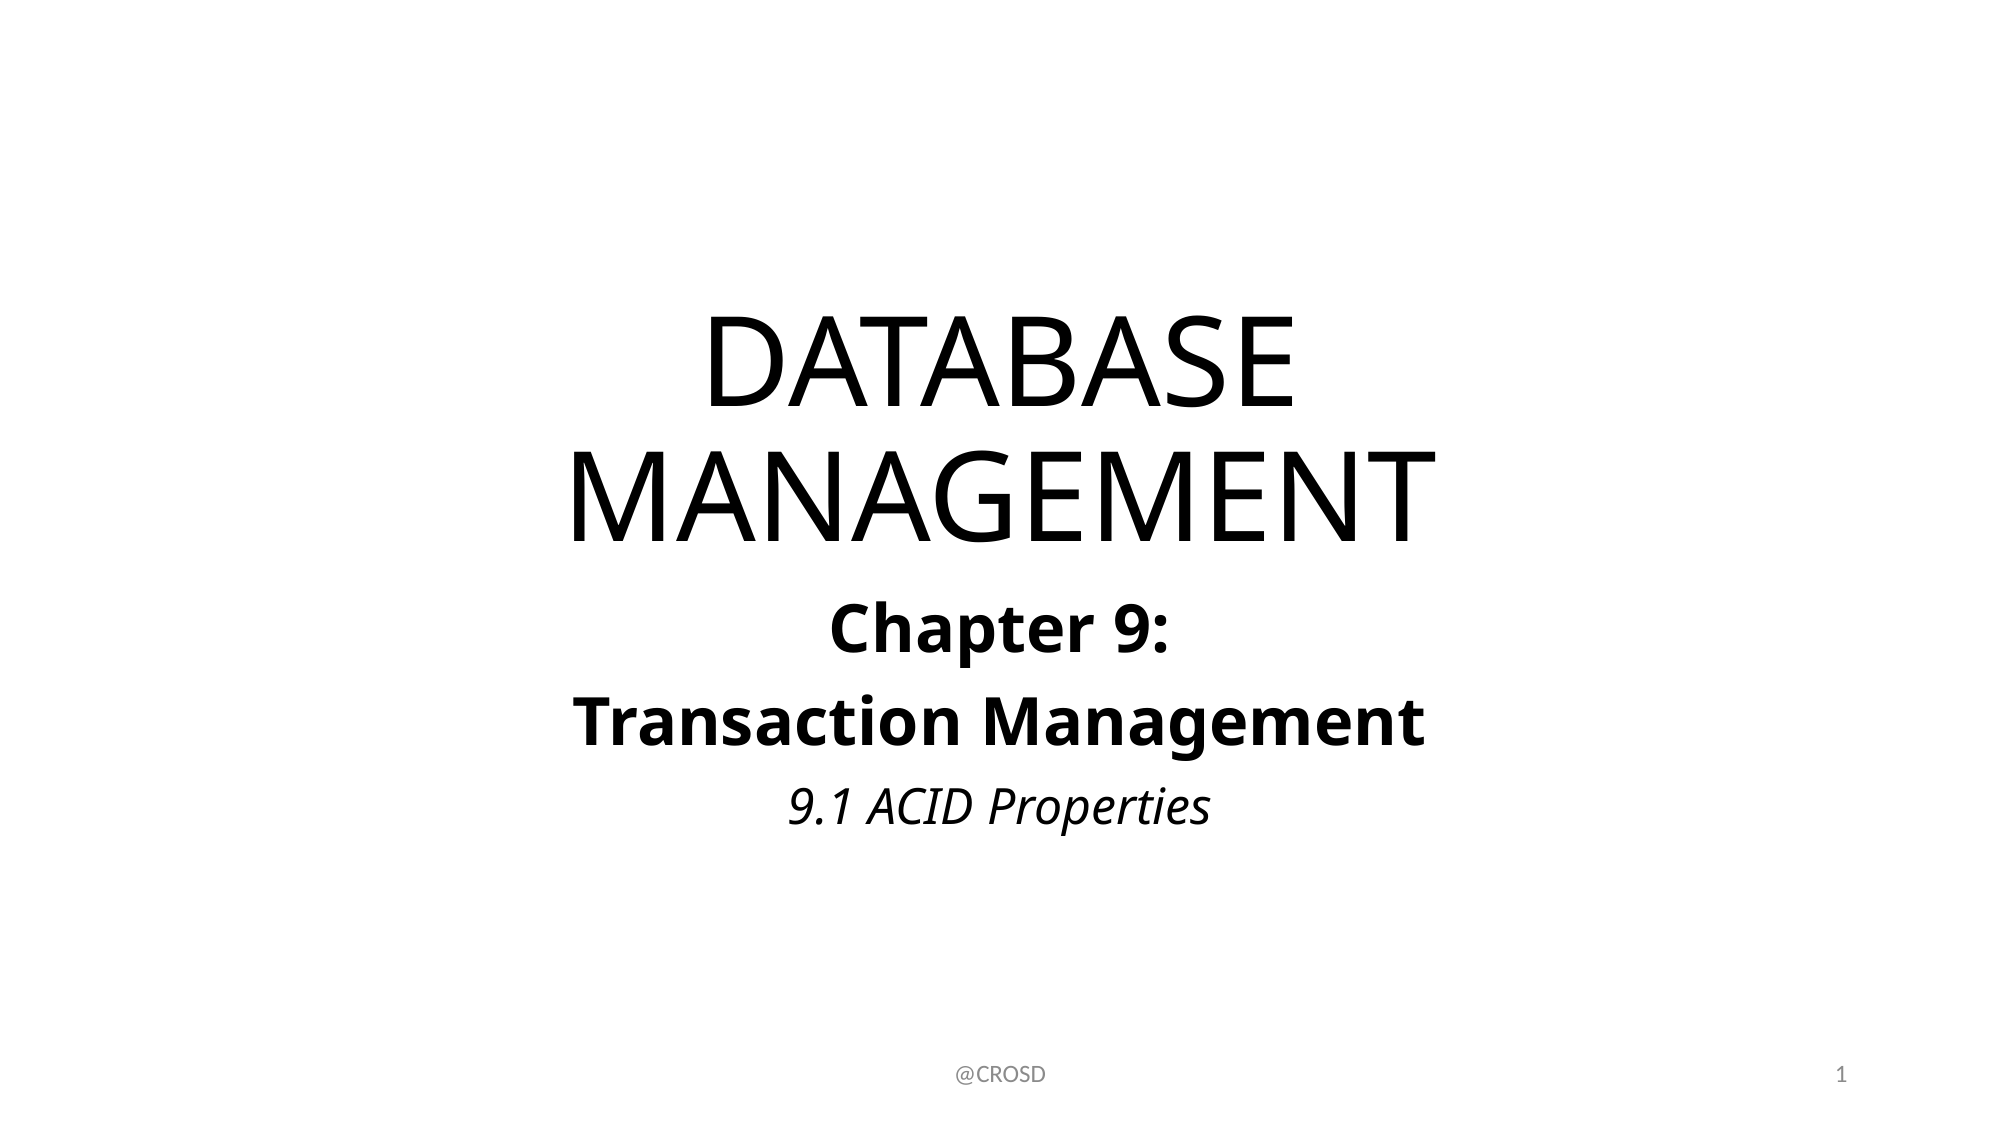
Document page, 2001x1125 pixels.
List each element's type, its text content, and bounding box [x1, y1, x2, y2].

footer @CROSD [662, 1042, 1338, 1103]
slide_number 1 [1412, 1042, 1863, 1103]
title DATABASE MANAGEMENT [249, 184, 1750, 576]
subtitle Chapter 9: Transaction Management 9.1 ACID Properties [249, 587, 1750, 860]
